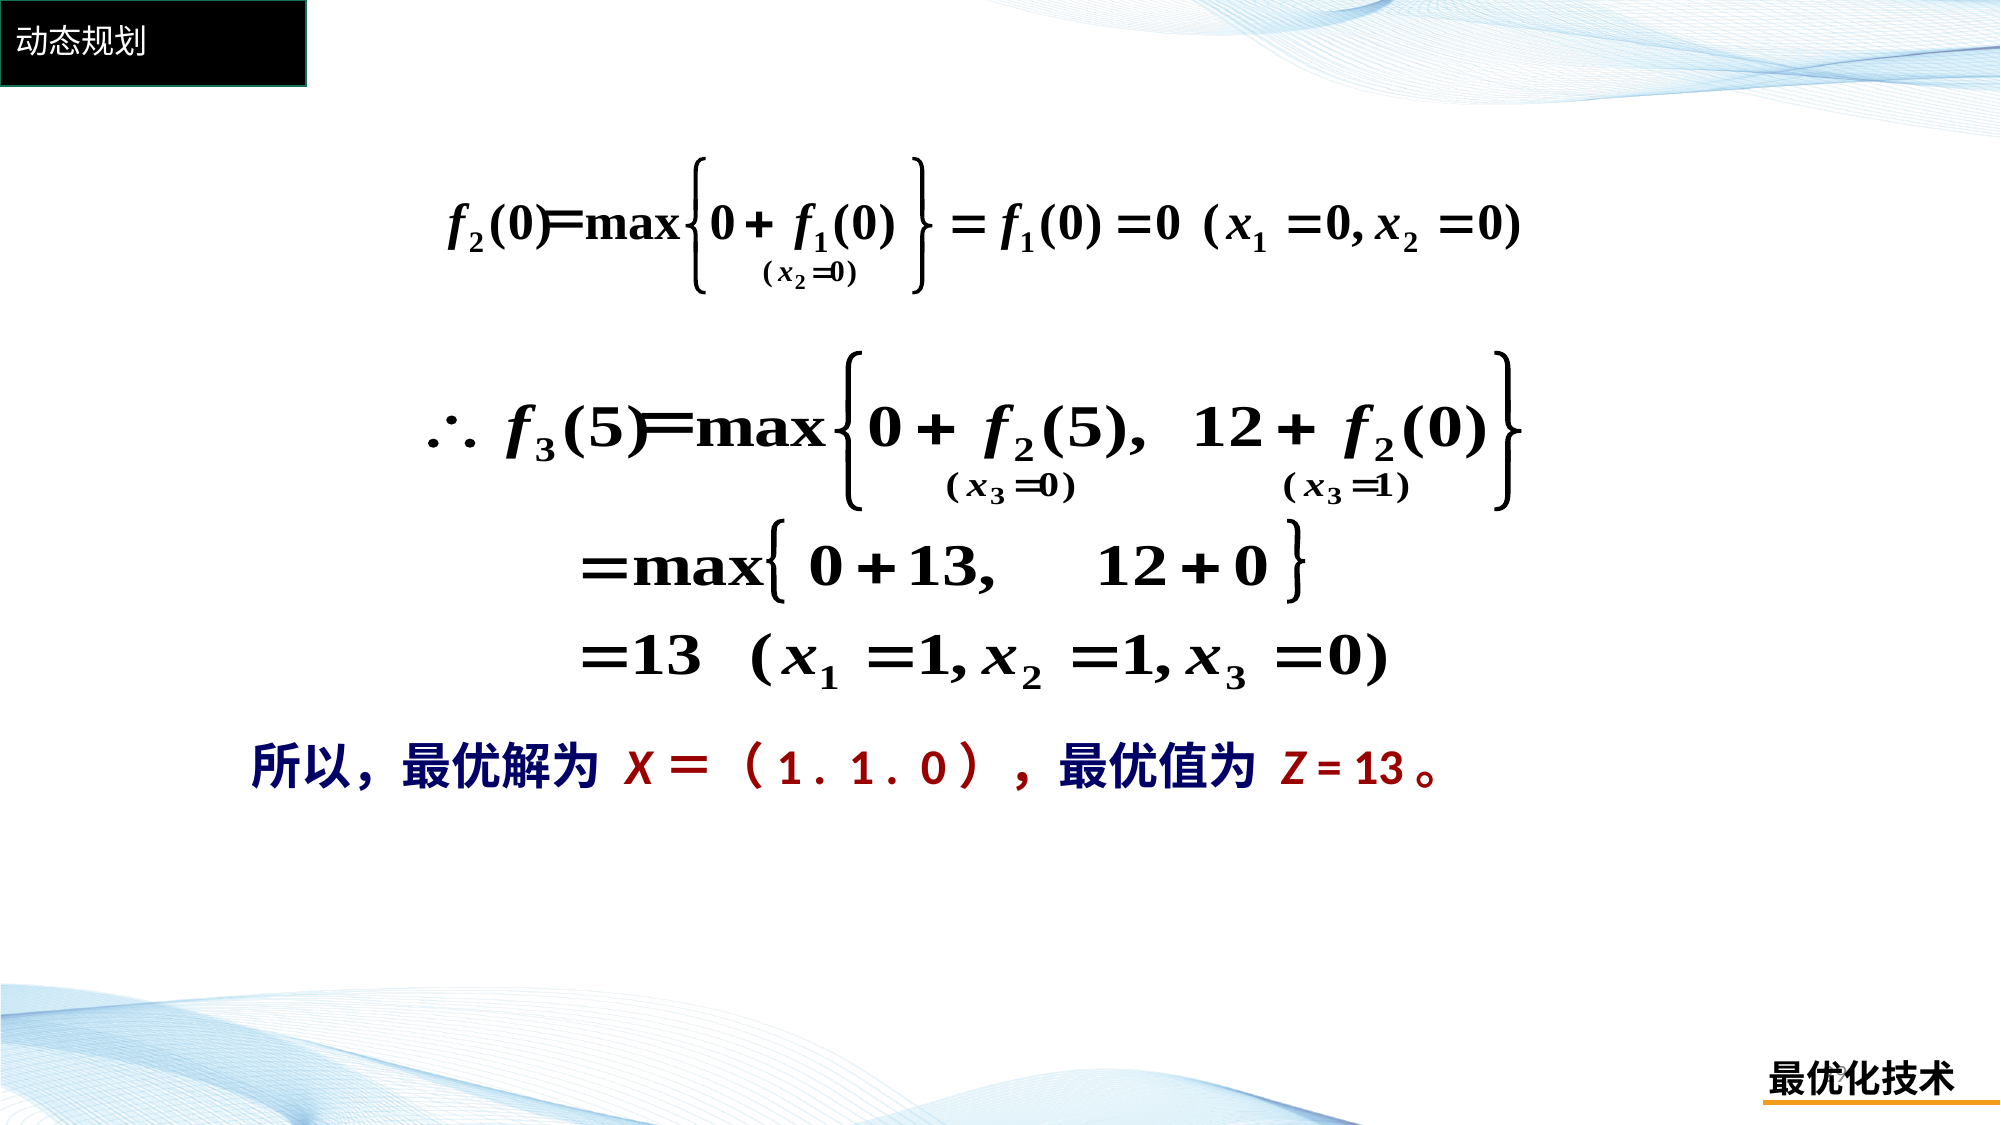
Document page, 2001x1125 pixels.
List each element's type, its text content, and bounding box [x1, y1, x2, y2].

picture [885, 1, 1999, 148]
text_box 所以，最优解为 X＝（1 . 1 . 0），最优值为 Z = 13。 [237, 727, 1688, 802]
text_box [420, 337, 1540, 777]
picture [2, 977, 1590, 1125]
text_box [429, 148, 1532, 337]
title 动态规划 [0, 0, 1725, 86]
slide_number 29 [1412, 1042, 1863, 1103]
